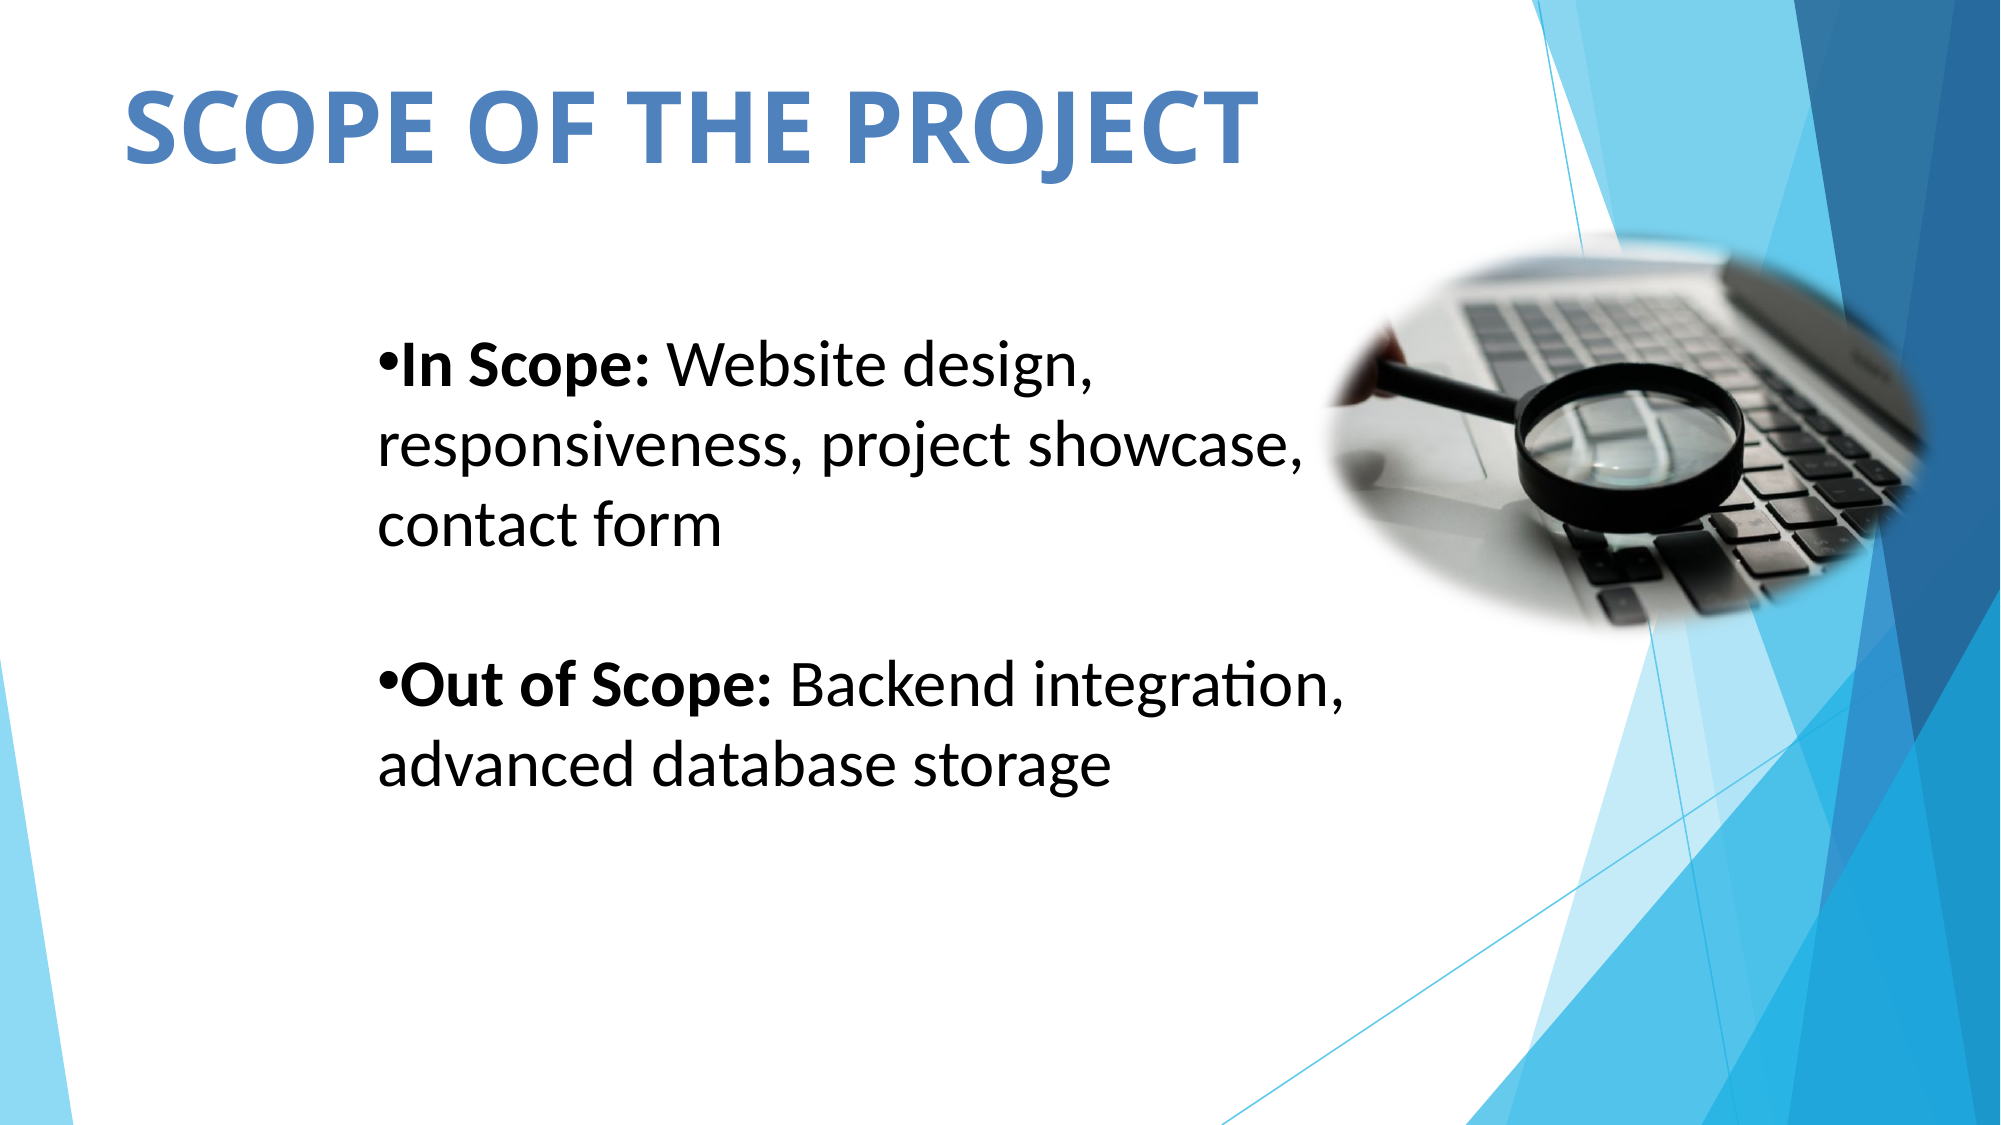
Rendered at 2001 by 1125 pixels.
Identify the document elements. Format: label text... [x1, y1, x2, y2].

text_box In Scope: Website design, responsiveness, project showcase, contact form Out of Scope: Backend integration, advanced database storage [362, 312, 1363, 807]
title Scope of the Project [123, 63, 1877, 182]
picture [1312, 224, 1943, 644]
